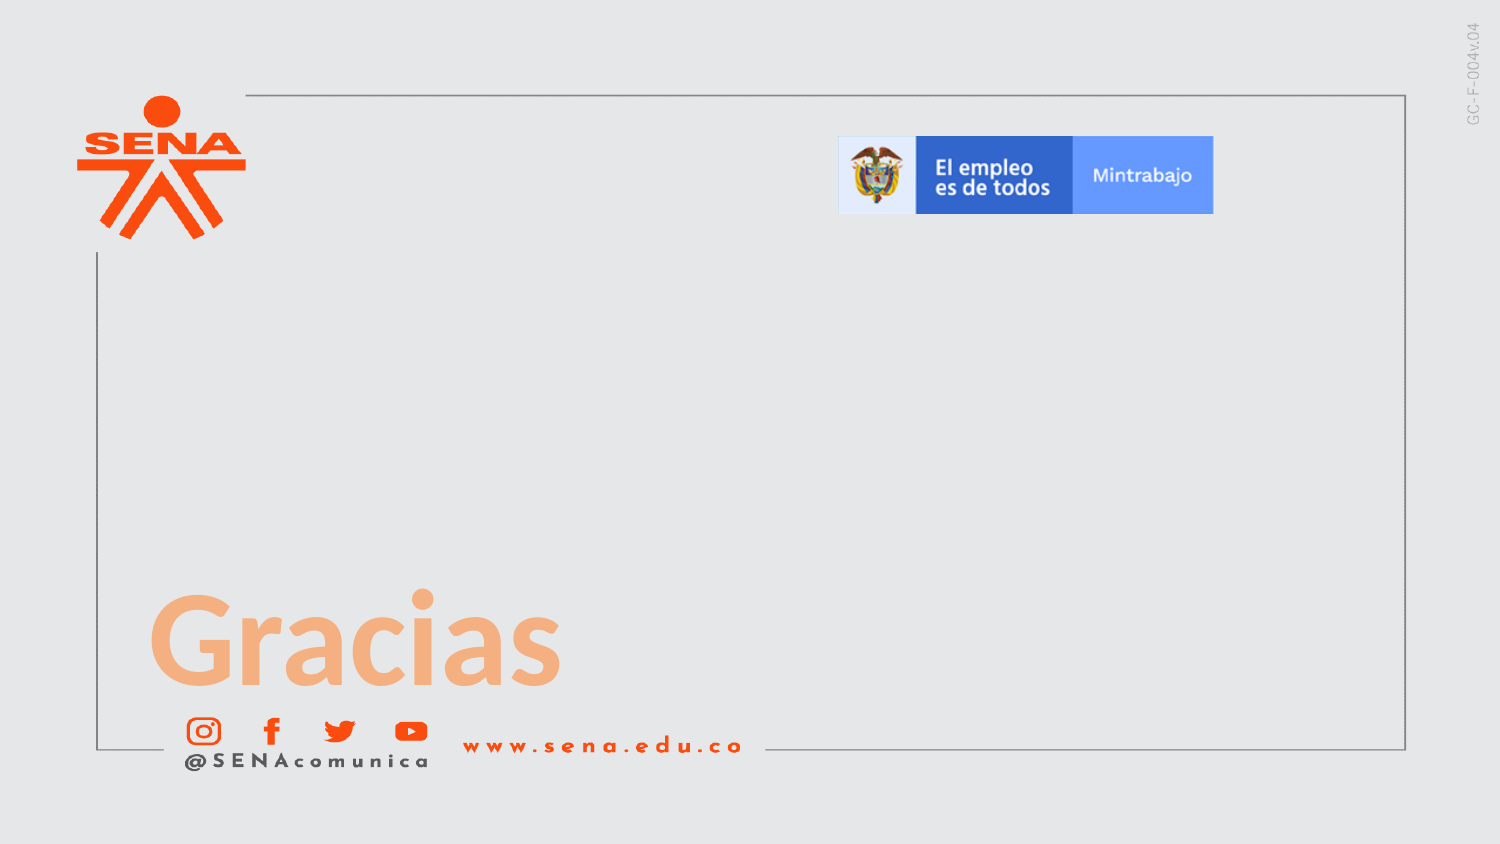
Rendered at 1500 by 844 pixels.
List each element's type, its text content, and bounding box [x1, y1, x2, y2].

picture [0, 0, 1500, 844]
text_box Gracias [133, 540, 781, 721]
